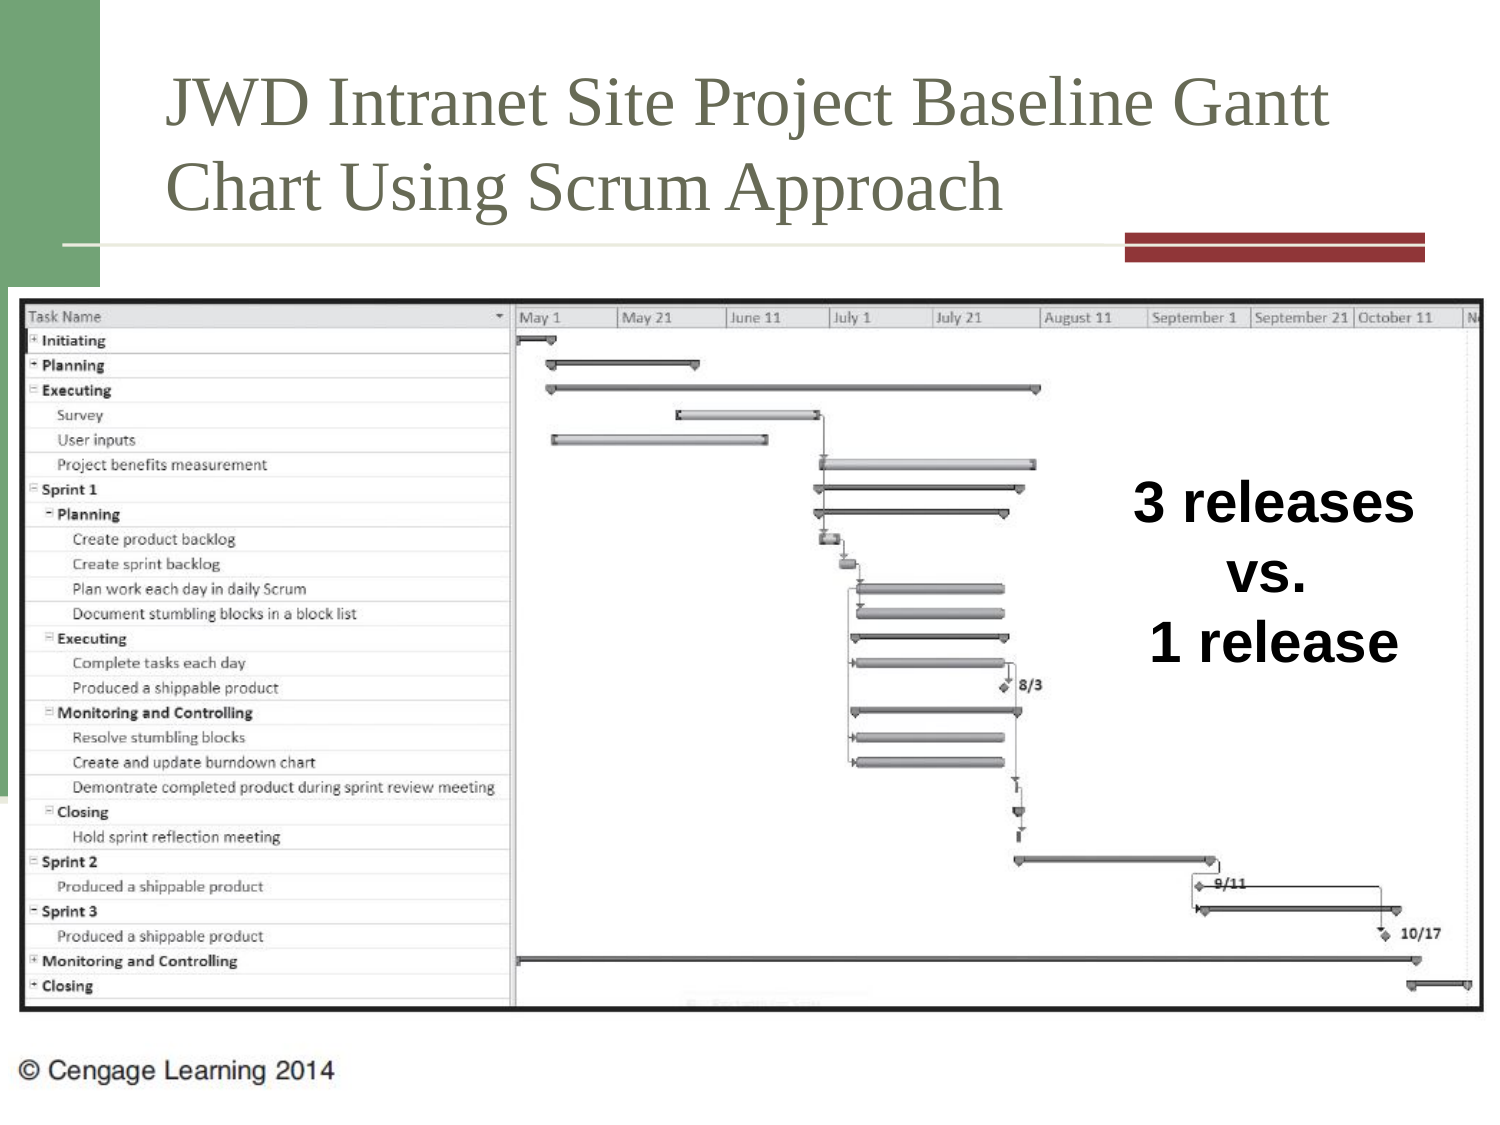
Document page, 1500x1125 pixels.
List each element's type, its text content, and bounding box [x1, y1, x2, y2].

picture [8, 287, 1500, 1091]
title JWD Intranet Site Project Baseline Gantt Chart Using Scrum Approach [150, 45, 1425, 234]
